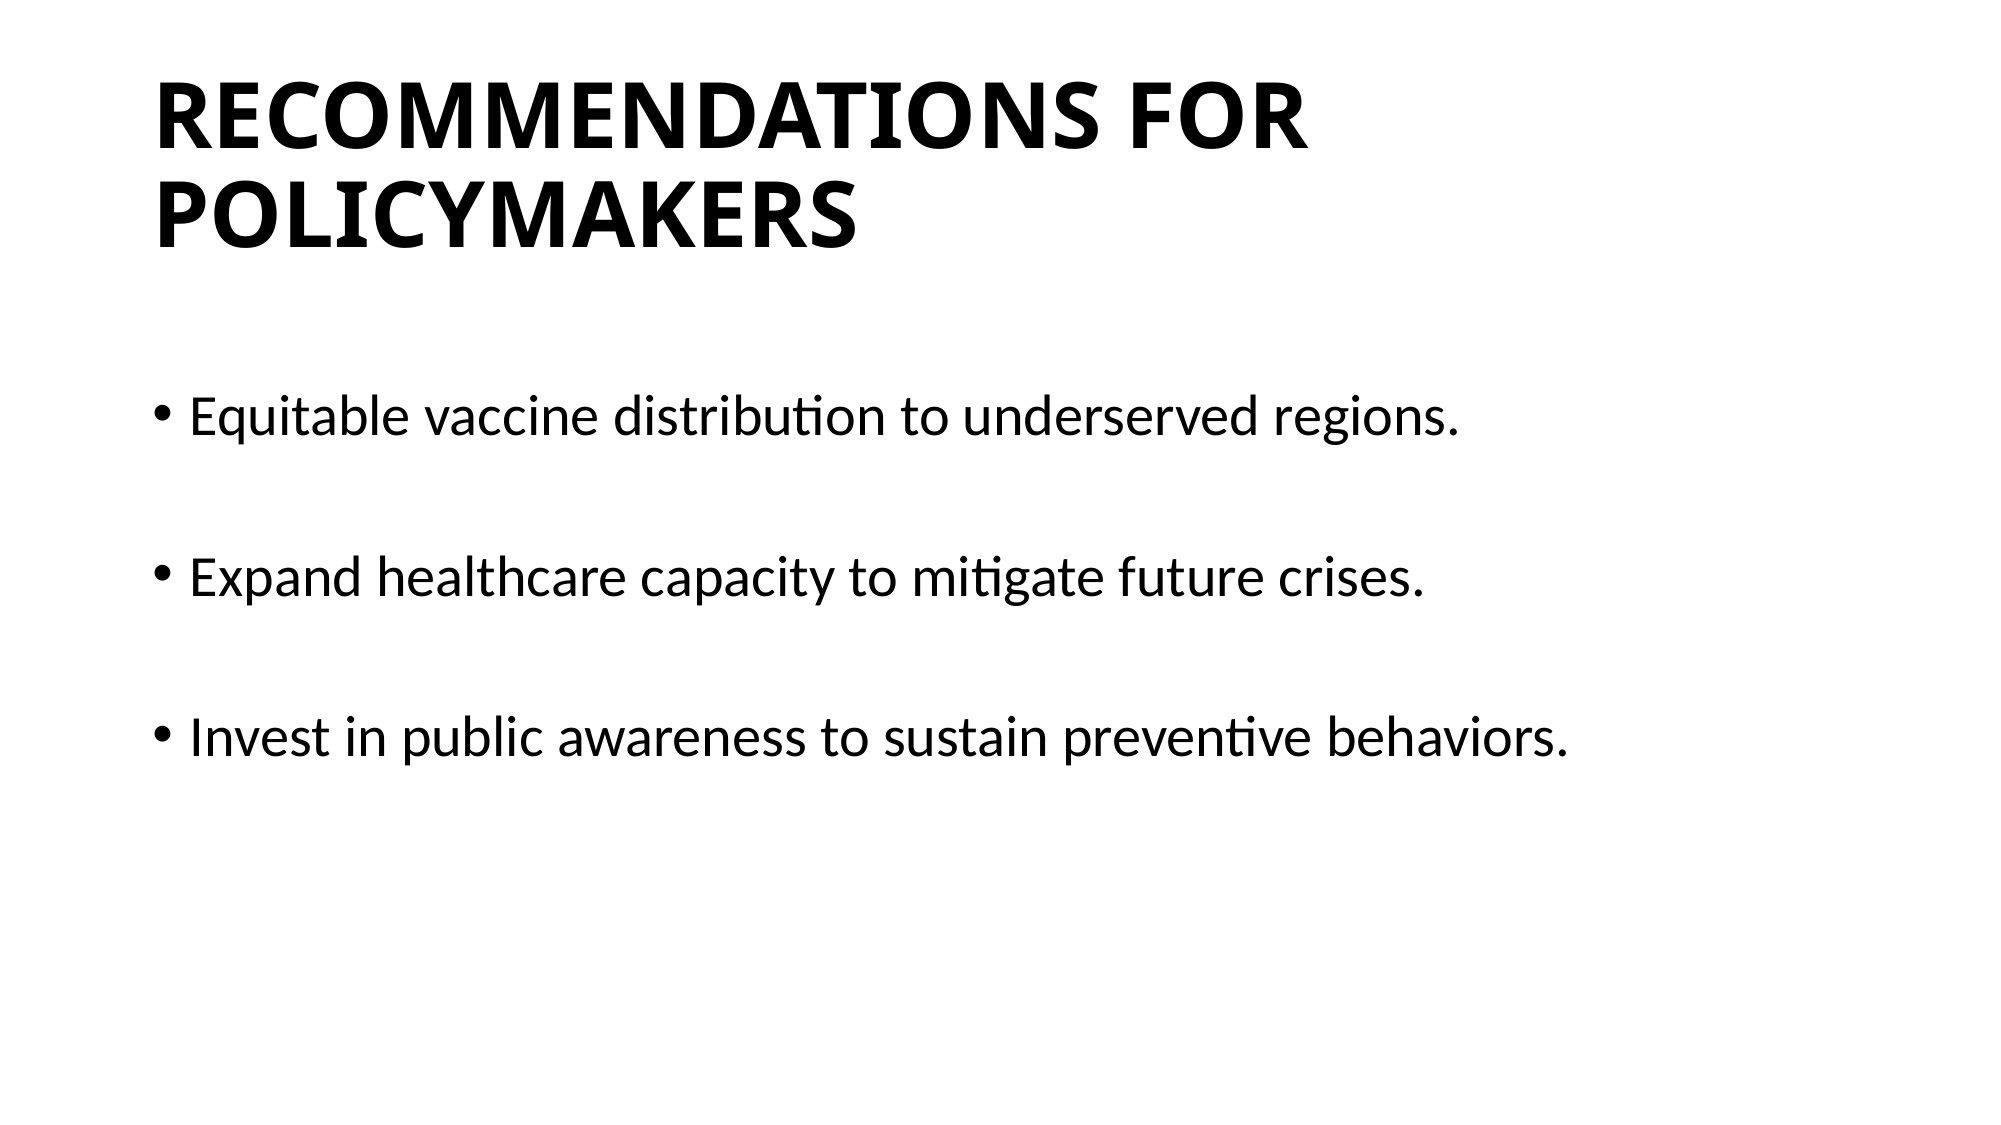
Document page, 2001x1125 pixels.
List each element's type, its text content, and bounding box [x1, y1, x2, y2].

list Equitable vaccine distribution to underserved regions. Expand healthcare capacity to mitigate future crises. Invest in public awareness to sustain preventive behaviors. [137, 299, 1863, 1014]
title RECOMMENDATIONS FOR POLICYMAKERS [137, 59, 1863, 278]
